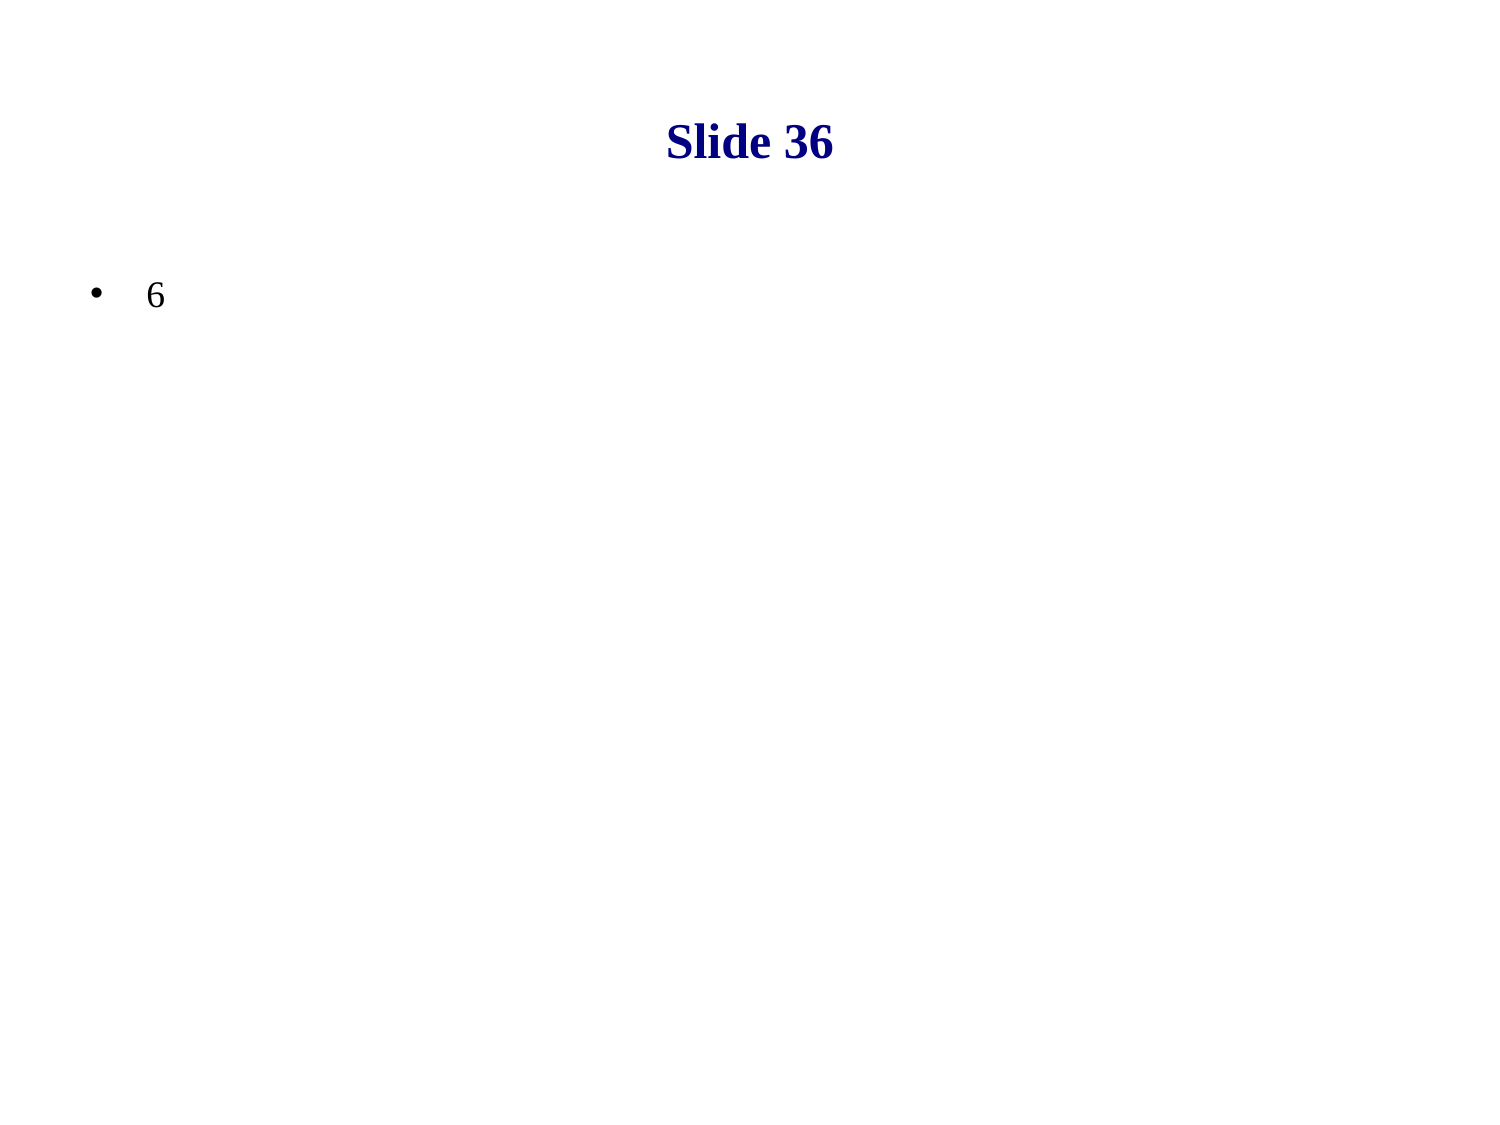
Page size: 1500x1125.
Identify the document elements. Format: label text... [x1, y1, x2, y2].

title Slide 36 [75, 45, 1425, 233]
list 6 [75, 262, 1425, 1005]
